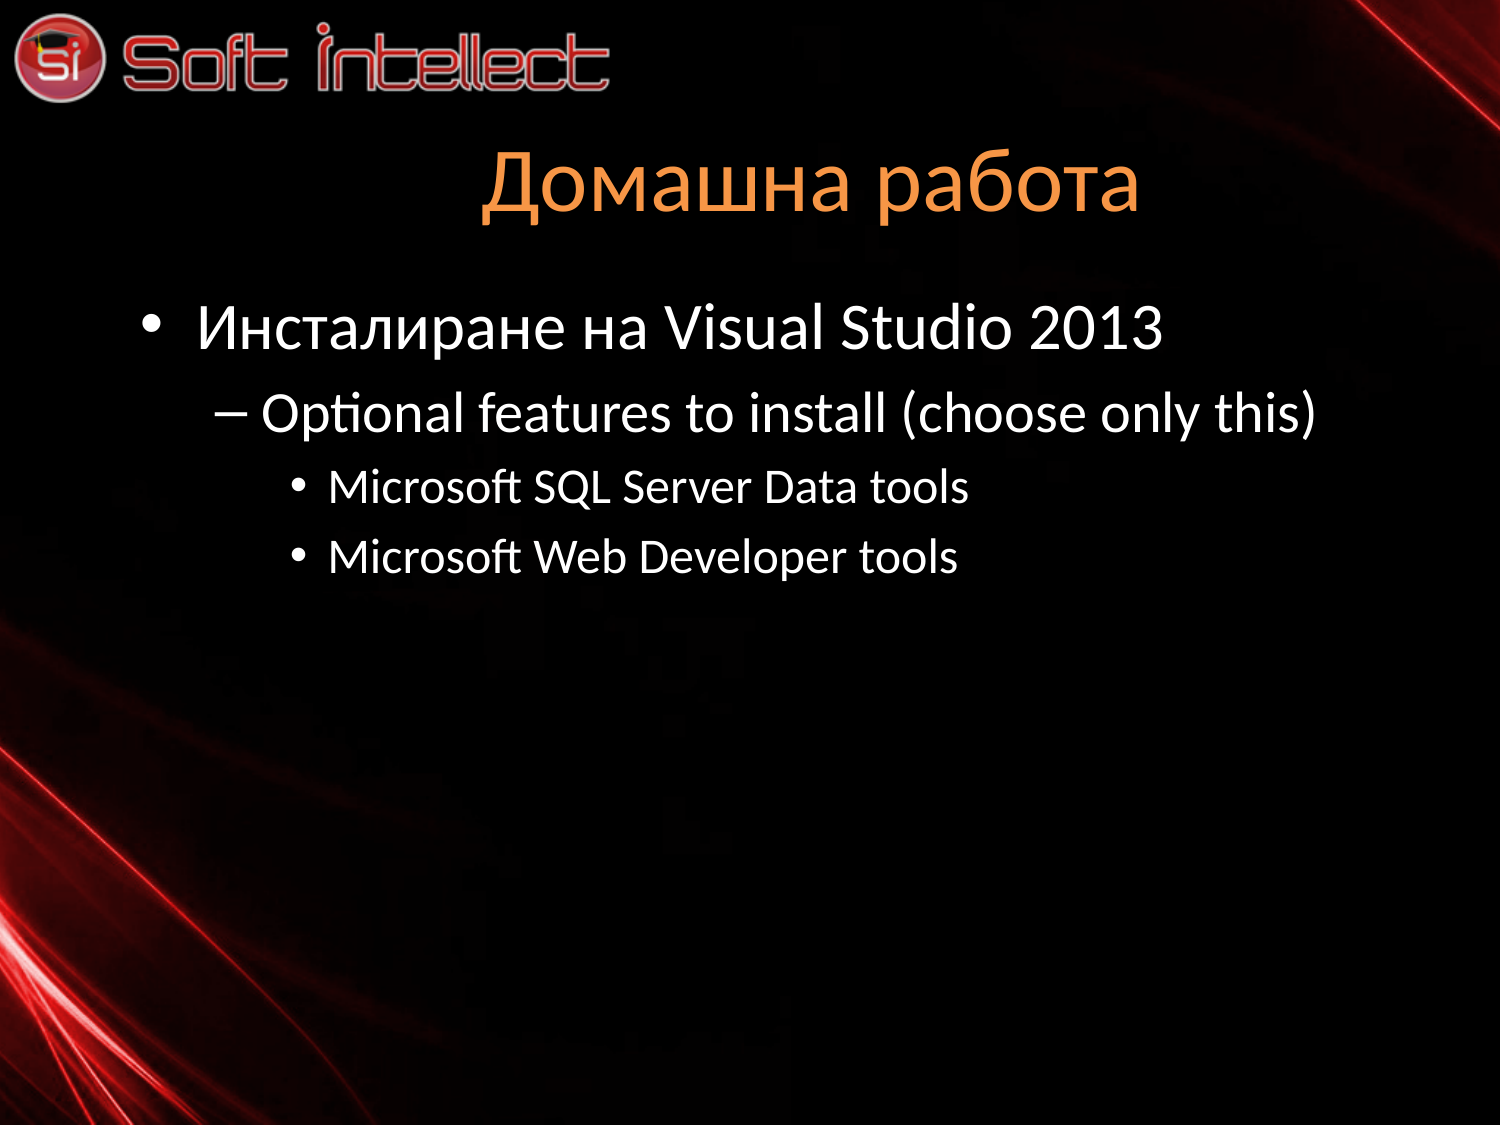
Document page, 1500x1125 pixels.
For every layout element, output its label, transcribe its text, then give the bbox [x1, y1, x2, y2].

picture [0, 0, 1500, 1125]
title Домашна работа [137, 112, 1488, 300]
list Инсталиране на Visual Studio 2013 Optional features to install (choose only this) Microsoft SQL Server Data tools Microsoft Web Developer tools [125, 275, 1413, 1018]
